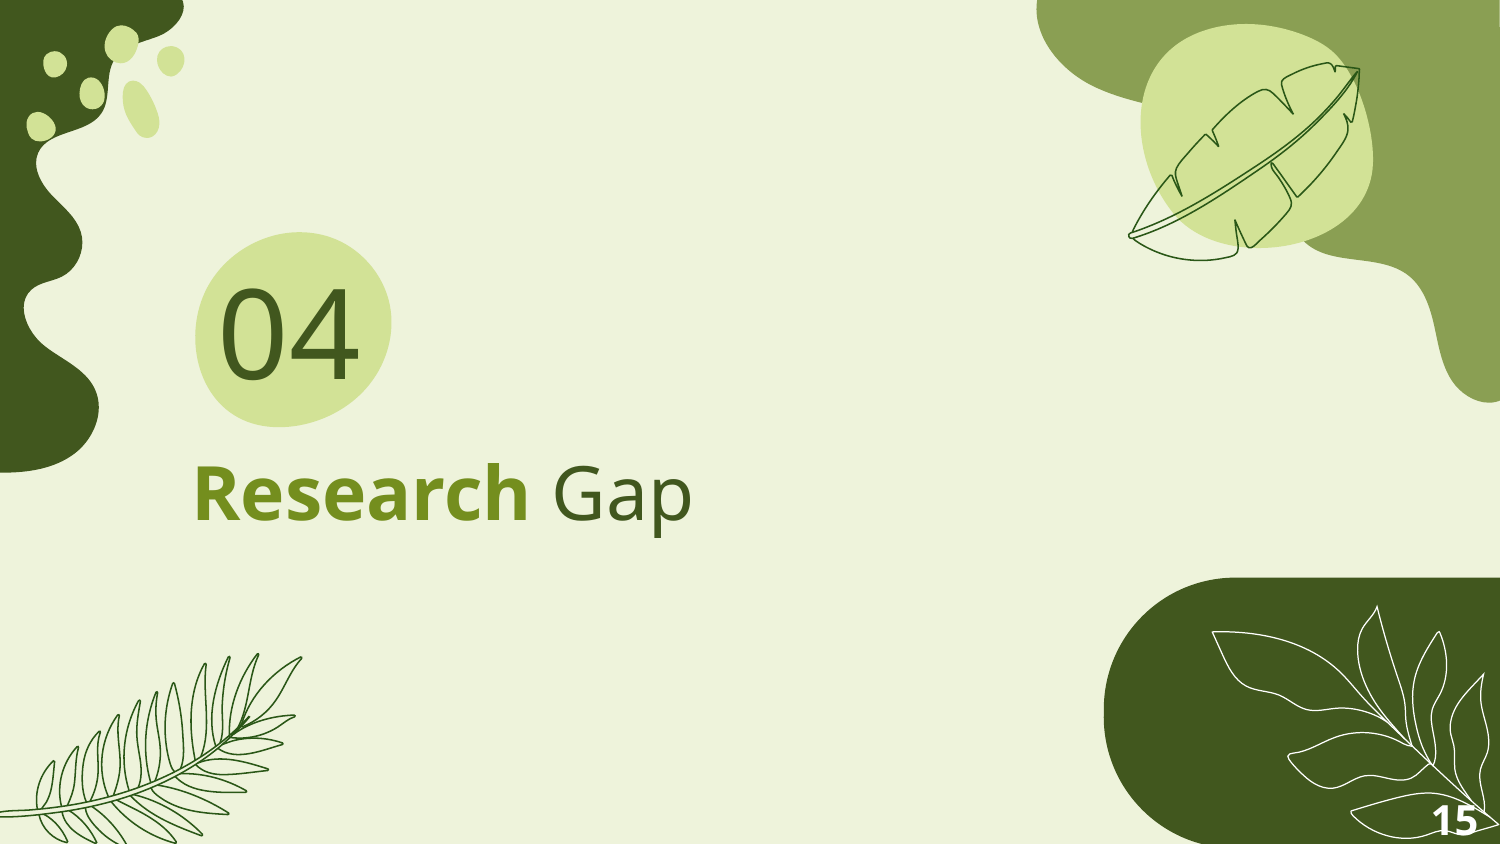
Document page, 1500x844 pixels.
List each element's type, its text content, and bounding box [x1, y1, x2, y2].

title Research Gap [176, 456, 931, 551]
slide_number ‹#› [1403, 779, 1494, 844]
title 04 [176, 268, 402, 392]
text_box [220, 232, 373, 268]
text_box [210, 392, 363, 428]
